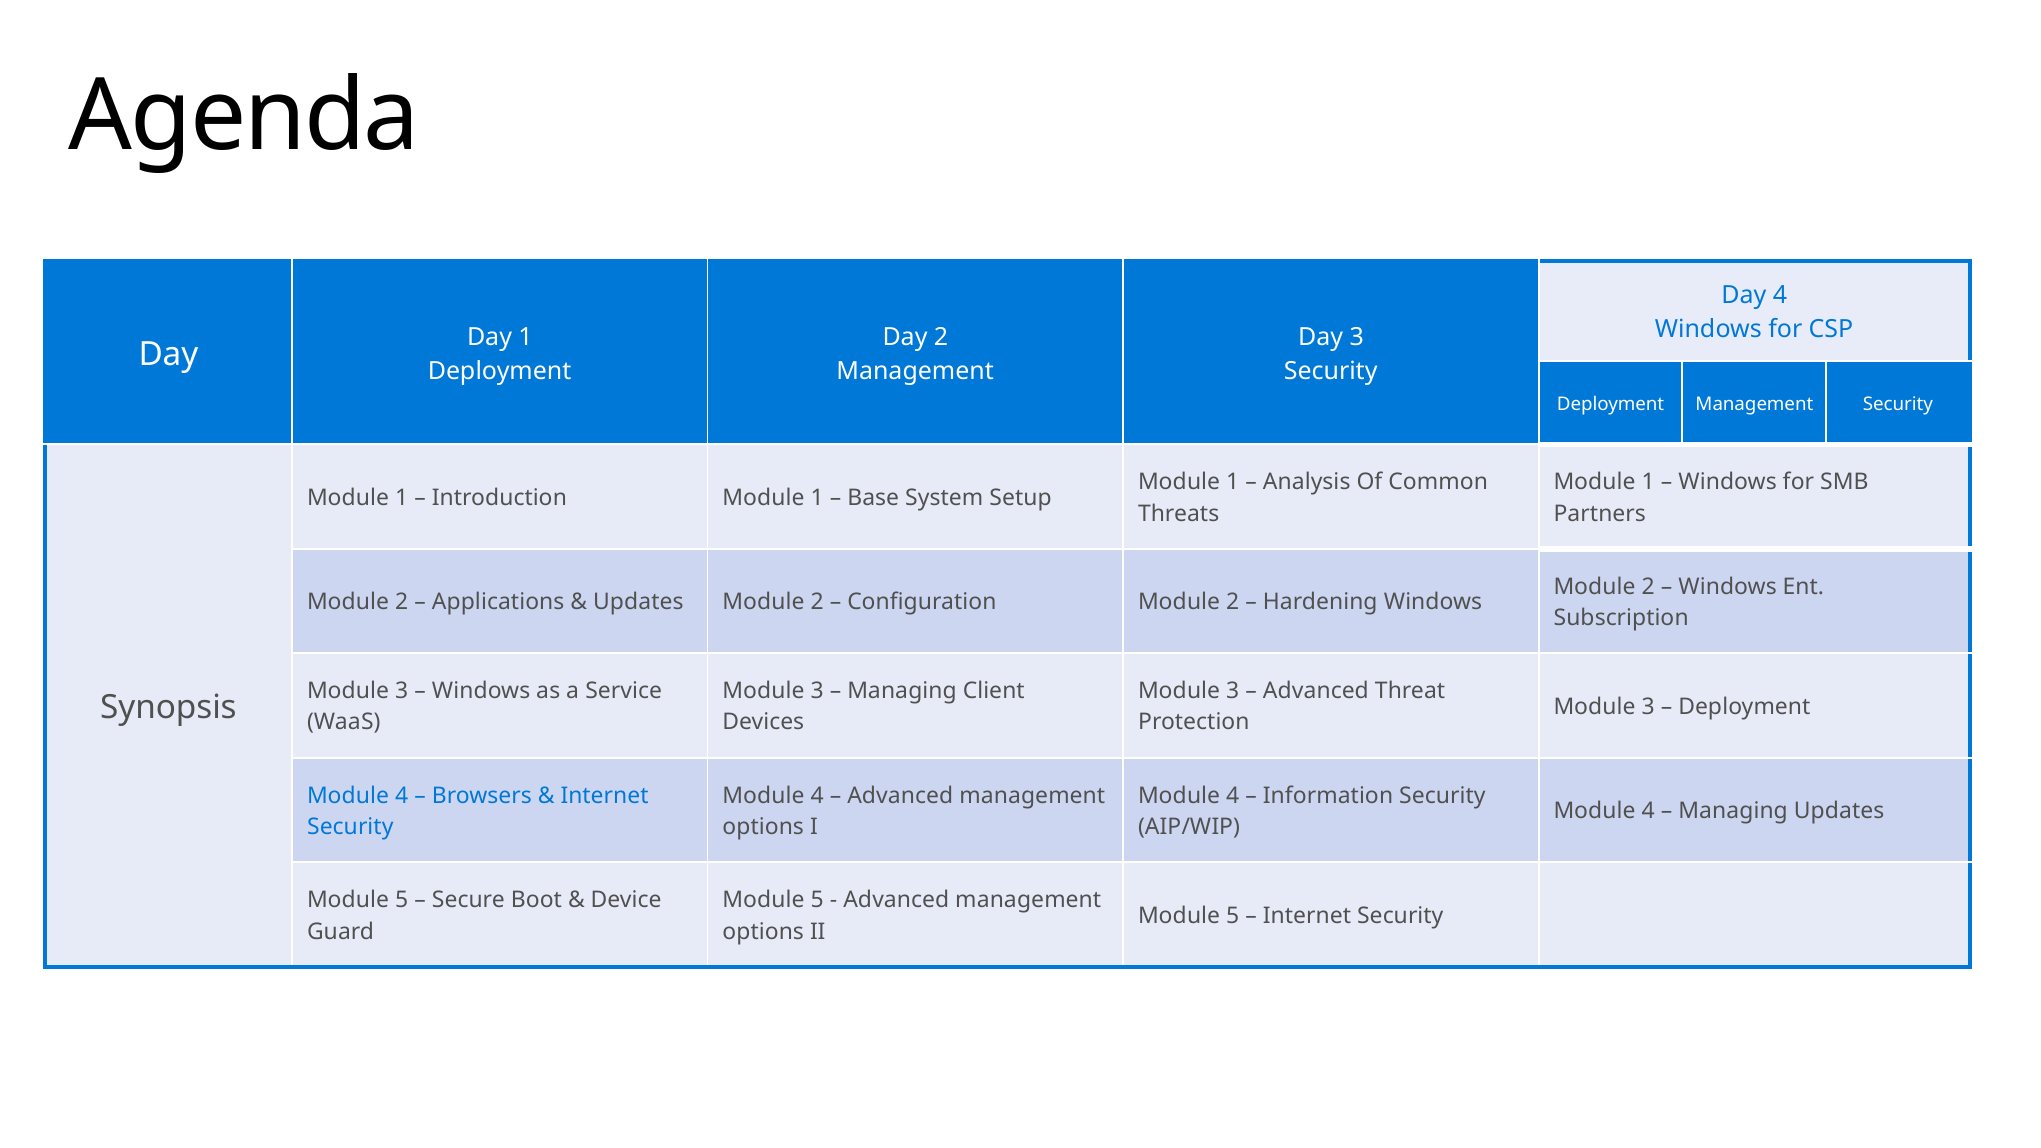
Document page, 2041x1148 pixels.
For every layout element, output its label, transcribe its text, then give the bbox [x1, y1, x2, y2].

table_cell Module 1 – Base System Setup [708, 445, 1122, 548]
table_cell Module 4 – Managing Updates [1540, 759, 1968, 861]
table_header Day 2 Management [708, 263, 1122, 443]
table_cell Management [1683, 362, 1825, 442]
table_cell Module 3 – Windows as a Service (WaaS) [293, 654, 707, 757]
table_cell Module 3 – Advanced Threat Protection [1124, 654, 1538, 757]
table_cell Module 2 – Windows Ent. Subscription [1540, 552, 1968, 652]
table_cell Security [1827, 362, 1968, 442]
table_header Day [47, 263, 291, 443]
table_header Day 4 Windows for CSP [1540, 263, 1968, 360]
table_cell Module 1 – Introduction [293, 445, 707, 548]
table_cell Module 5 – Secure Boot & Device Guard [293, 863, 707, 965]
table_cell Module 4 – Advanced management options I [708, 759, 1122, 861]
table_cell [1540, 863, 1968, 965]
table_cell Module 3 – Deployment [1540, 654, 1968, 757]
table_cell Module 2 – Hardening Windows [1124, 550, 1538, 652]
table_cell Deployment [1540, 362, 1681, 442]
table_header Day 1 Deployment [293, 263, 707, 443]
table_cell Module 1 – Analysis Of Common Threats [1124, 445, 1538, 548]
table_cell Module 2 – Configuration [708, 550, 1122, 652]
table_cell Module 3 – Managing Client Devices [708, 654, 1122, 757]
table_cell Module 5 – Internet Security [1124, 863, 1538, 965]
title Agenda [45, 48, 1996, 199]
table_cell Synopsis [47, 445, 291, 965]
table_cell Module 2 – Applications & Updates [293, 550, 707, 652]
table_header Day 3 Security [1124, 263, 1538, 443]
table_cell Module 4 – Information Security (AIP/WIP) [1124, 759, 1538, 861]
table_cell Module 4 – Browsers & Internet Security [293, 759, 707, 861]
table_cell Module 1 – Windows for SMB Partners [1540, 447, 1968, 546]
table_cell Module 5 - Advanced management options II [708, 863, 1122, 965]
